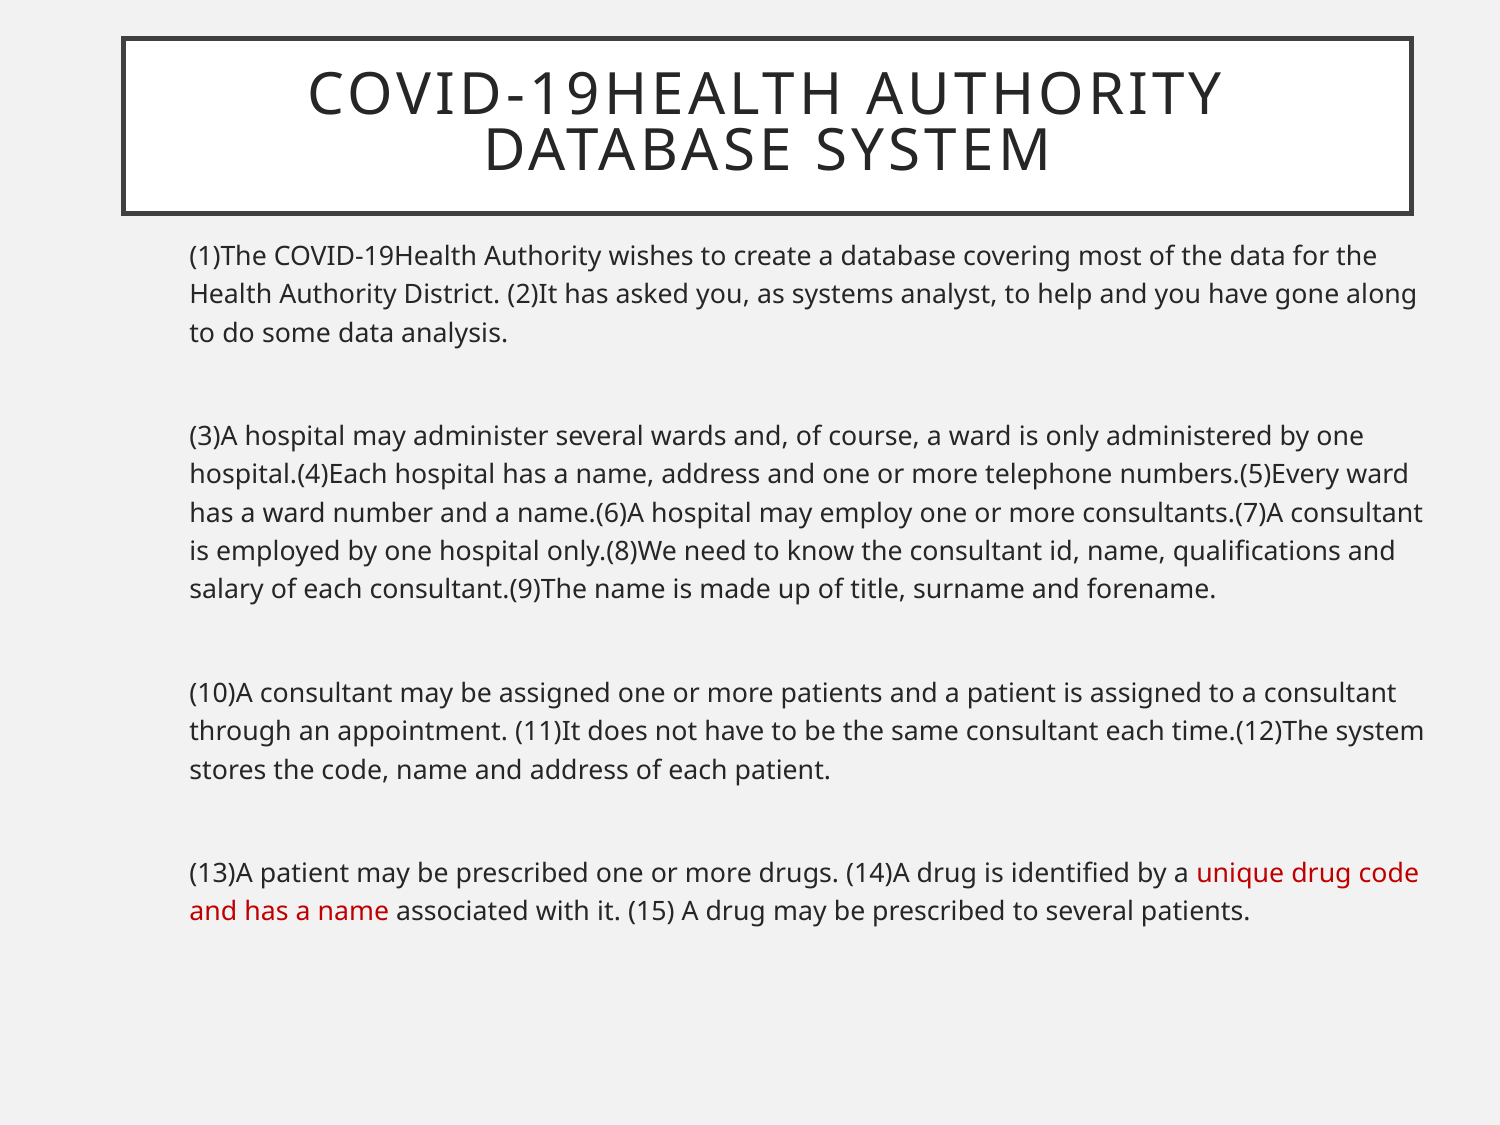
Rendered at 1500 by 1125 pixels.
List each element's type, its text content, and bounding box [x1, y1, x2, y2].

title COVID-19HEALTH AUTHORITY DATABASE SYSTEM [121, 36, 1414, 216]
list (1)The COVID-19Health Authority wishes to create a database covering most of the data for the Health Authority District. (2)It has asked you, as systems analyst, to help and you have gone along to do some data analysis. (3)A hospital may administer several wards and, of course, a ward is only administered by one hospital.(4)Each hospital has a name, address and one or more telephone numbers.(5)Every ward has a ward number and a name.(6)A hospital may employ one or more consultants.(7)A consultant is employed by one hospital only.(8)We need to know the consultant id, name, qualifications and salary of each consultant.(9)The name is made up of title, surname and forename. (10)A consultant may be assigned one or more patients and a patient is assigned to a consultant through an appointment. (11)It does not have to be the same consultant each time.(12)The system stores the code, name and address of each patient. (13)A patient may be prescribed one or more drugs. (14)A drug is identified by a unique drug code and has a name associated with it. (15) A drug may be prescribed to several patients. [140, 224, 1448, 983]
